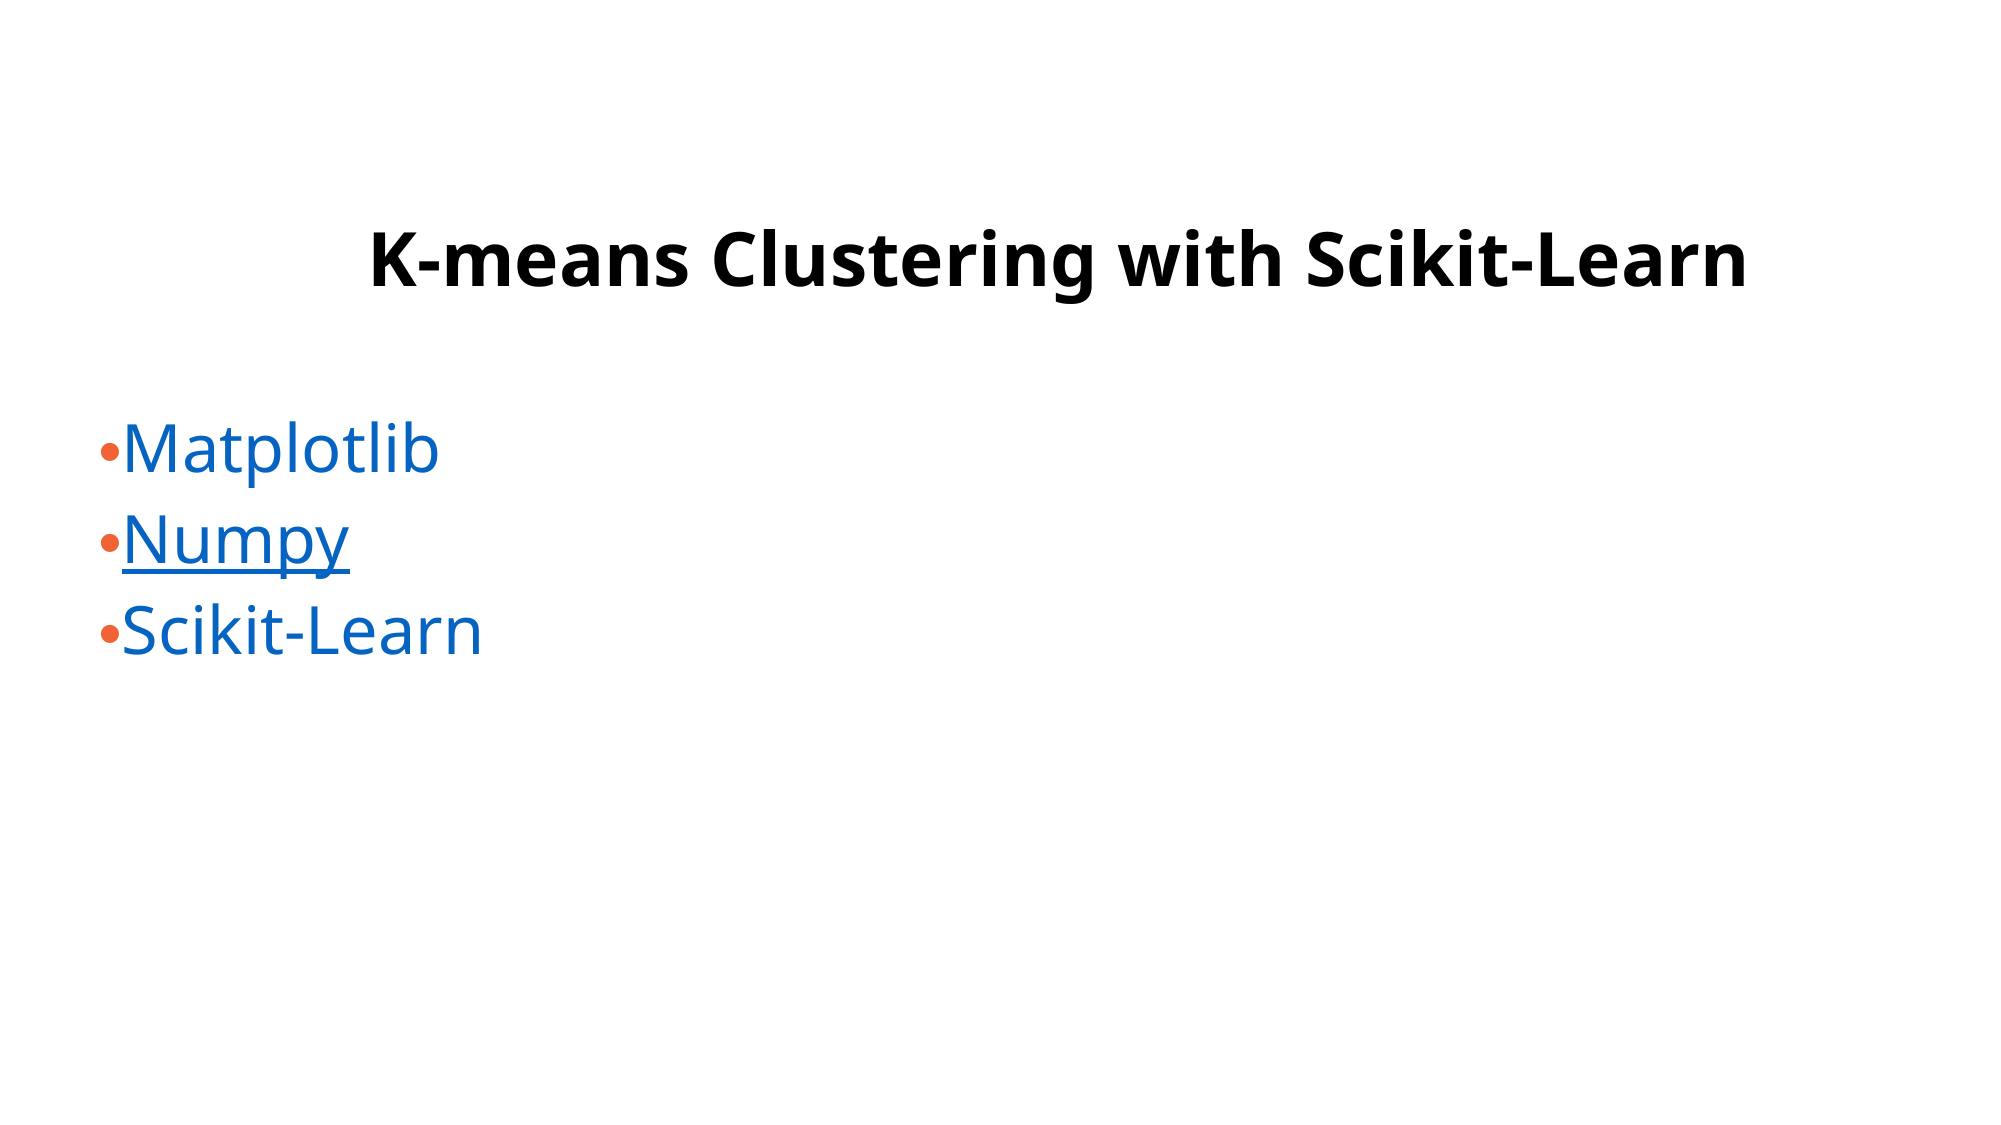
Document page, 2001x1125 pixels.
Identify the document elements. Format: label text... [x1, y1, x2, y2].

text_box K-means Clustering with Scikit-Learn [352, 203, 1766, 309]
text_box Matplotlib Numpy Scikit-Learn [83, 398, 1084, 686]
